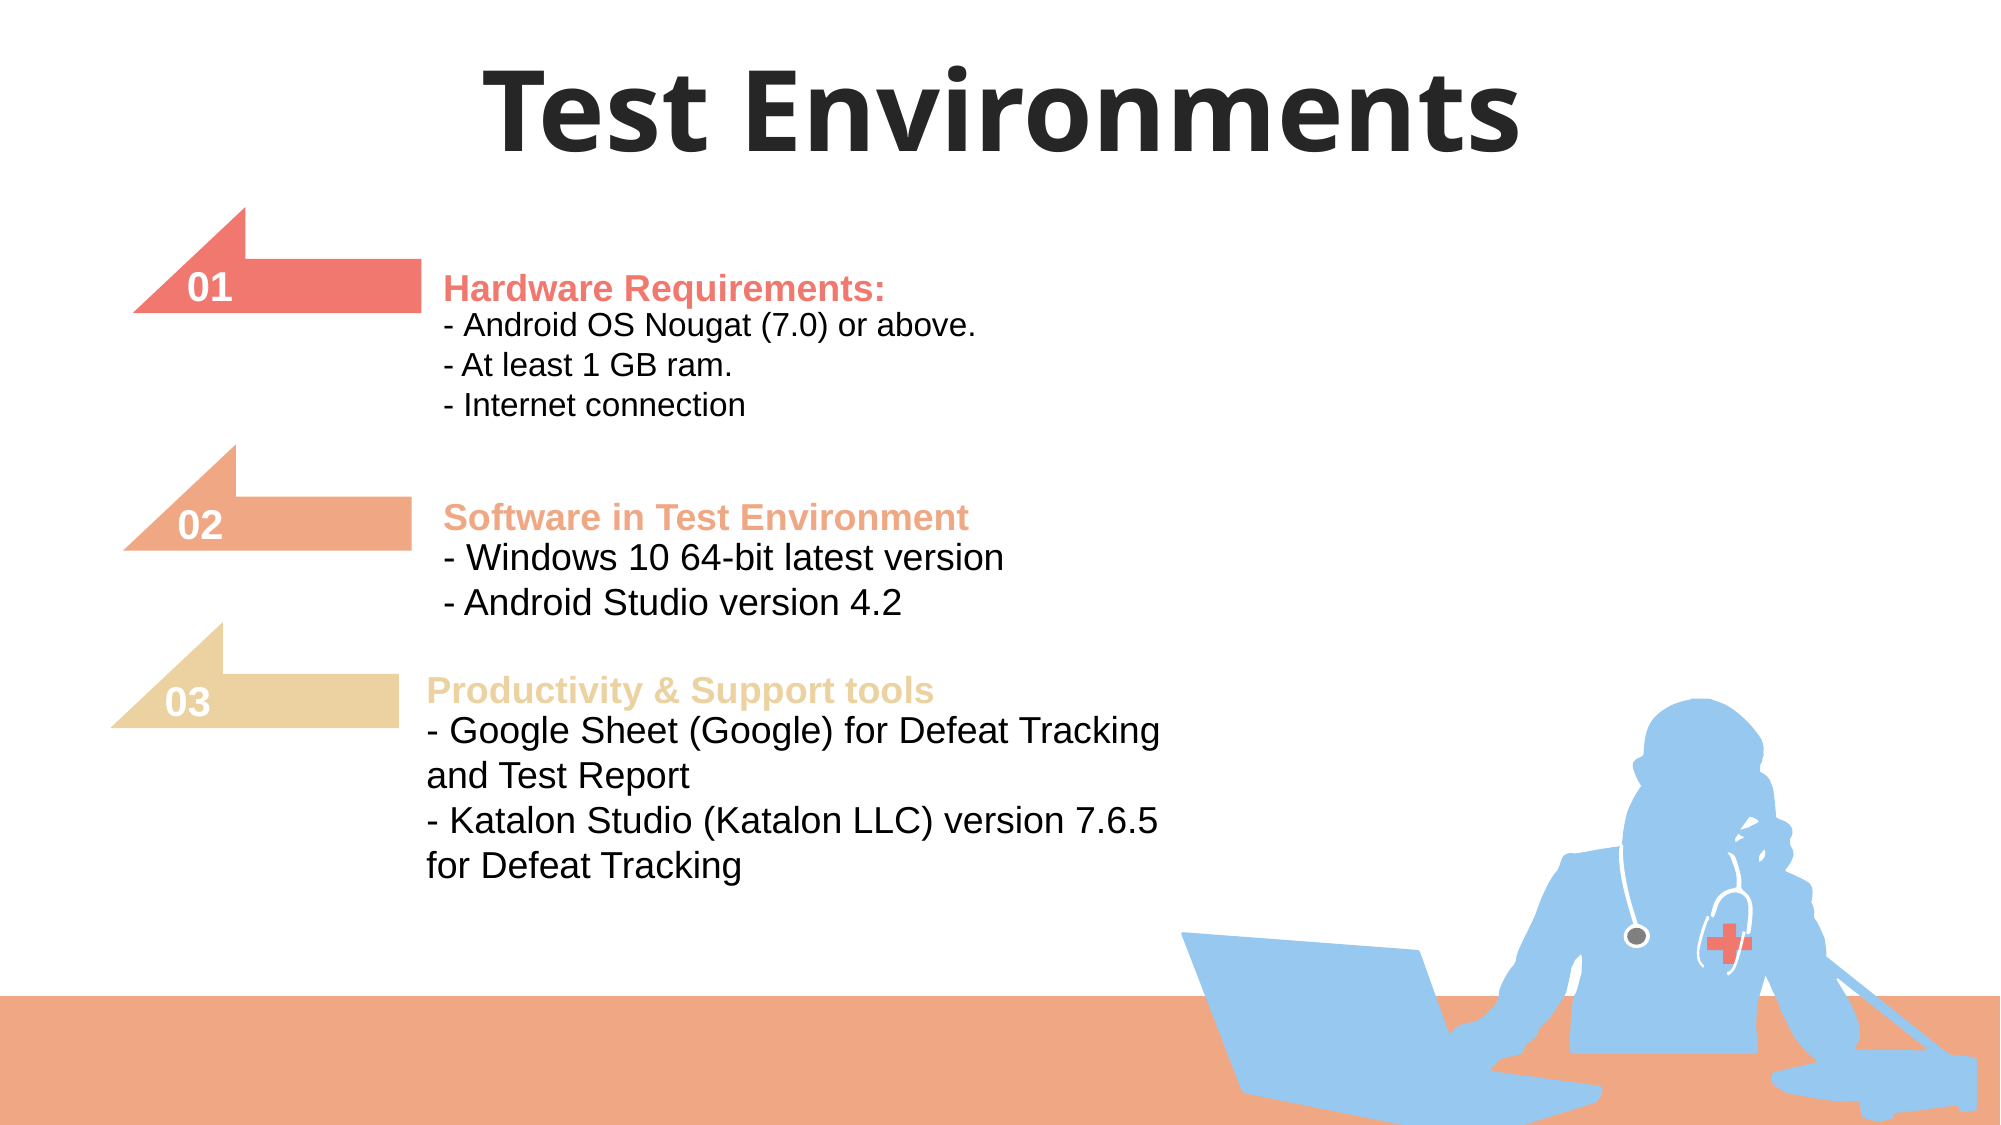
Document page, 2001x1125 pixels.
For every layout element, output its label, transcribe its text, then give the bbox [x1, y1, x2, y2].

list Test Environments [53, 55, 1952, 175]
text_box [1181, 698, 1977, 1125]
text_box [0, 995, 1181, 1125]
text_box [1977, 995, 2000, 1125]
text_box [428, 485, 1234, 632]
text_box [132, 206, 422, 318]
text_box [110, 621, 399, 733]
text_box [411, 658, 1214, 896]
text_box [122, 444, 412, 556]
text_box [428, 256, 1234, 433]
